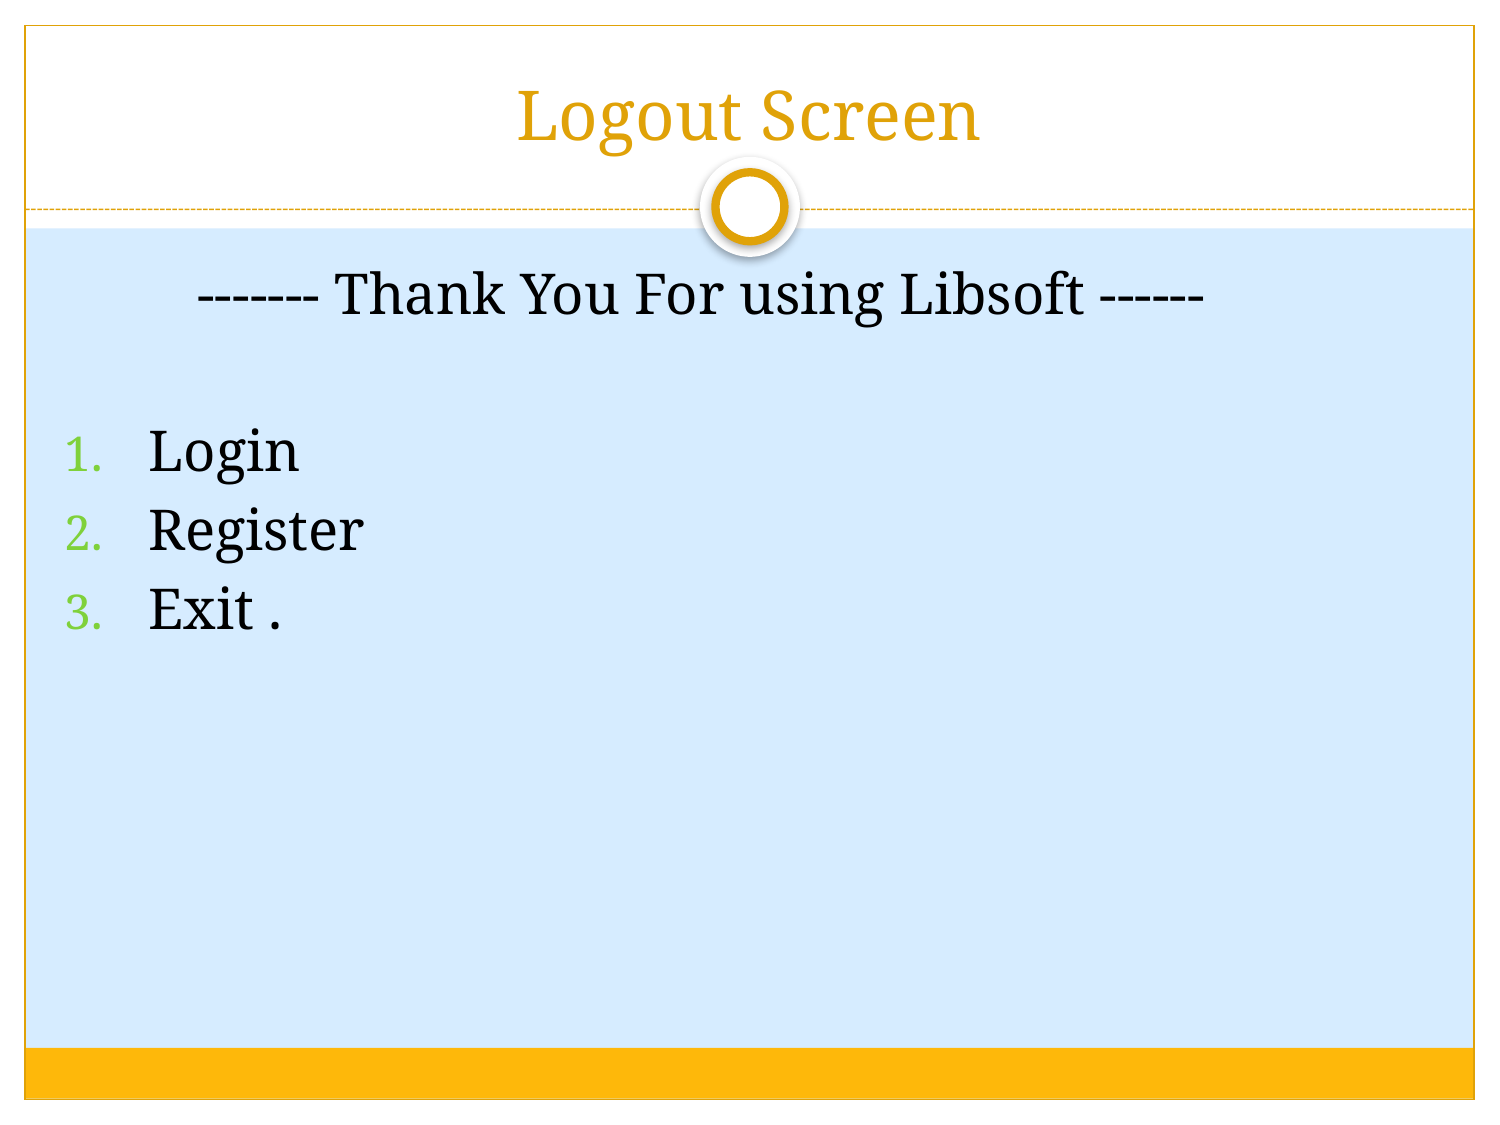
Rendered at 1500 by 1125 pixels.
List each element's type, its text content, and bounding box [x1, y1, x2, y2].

title Logout Screen [49, 37, 1450, 162]
list ------- Thank You For using Libsoft ------ Login Register Exit . [49, 250, 1445, 1001]
